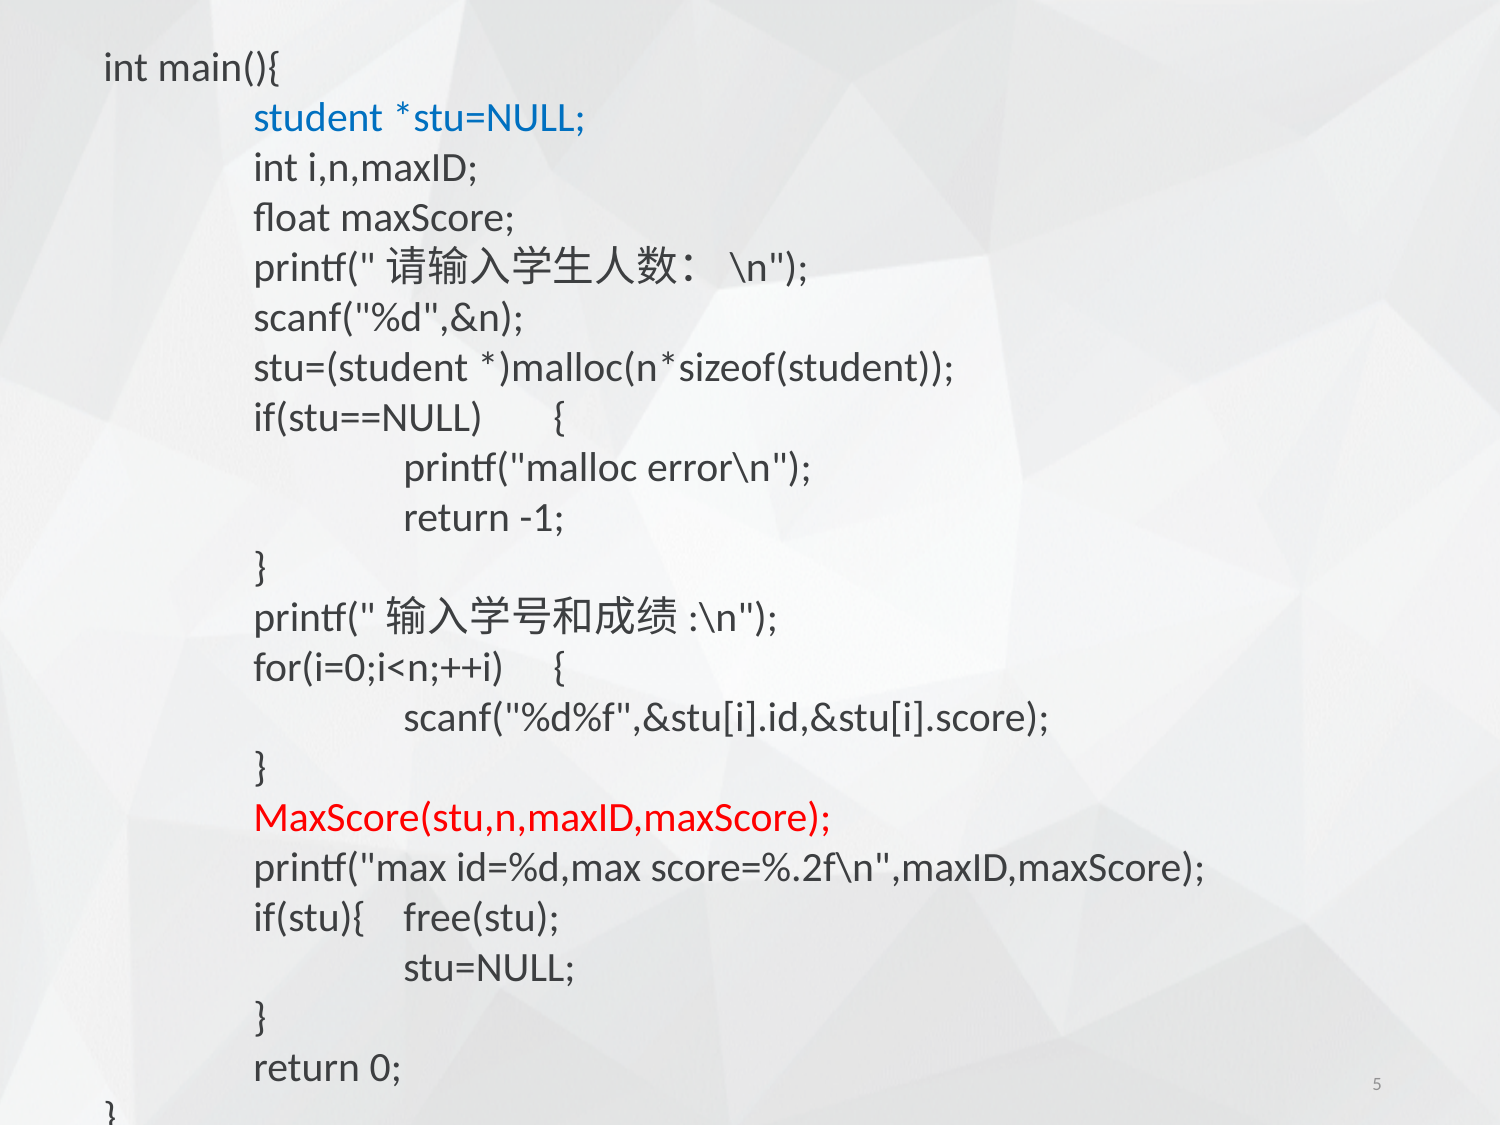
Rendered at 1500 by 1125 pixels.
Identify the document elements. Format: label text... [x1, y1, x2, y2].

picture [0, 0, 1500, 1125]
text_box int main(){ student *stu=NULL; int i,n,maxID; float maxScore; printf("请输入学生人数：\n"); scanf("%d",&n); stu=(student *)malloc(n*sizeof(student)); if(stu==NULL) { printf("malloc error\n"); return -1; } printf("输入学号和成绩:\n"); for(i=0;i<n;++i) { scanf("%d%f",&stu[i].id,&stu[i].score); } MaxScore(stu,n,maxID,maxScore); printf("max id=%d,max score=%.2f\n",maxID,maxScore); if(stu){ free(stu); stu=NULL; } return 0; } [88, 32, 1424, 1125]
